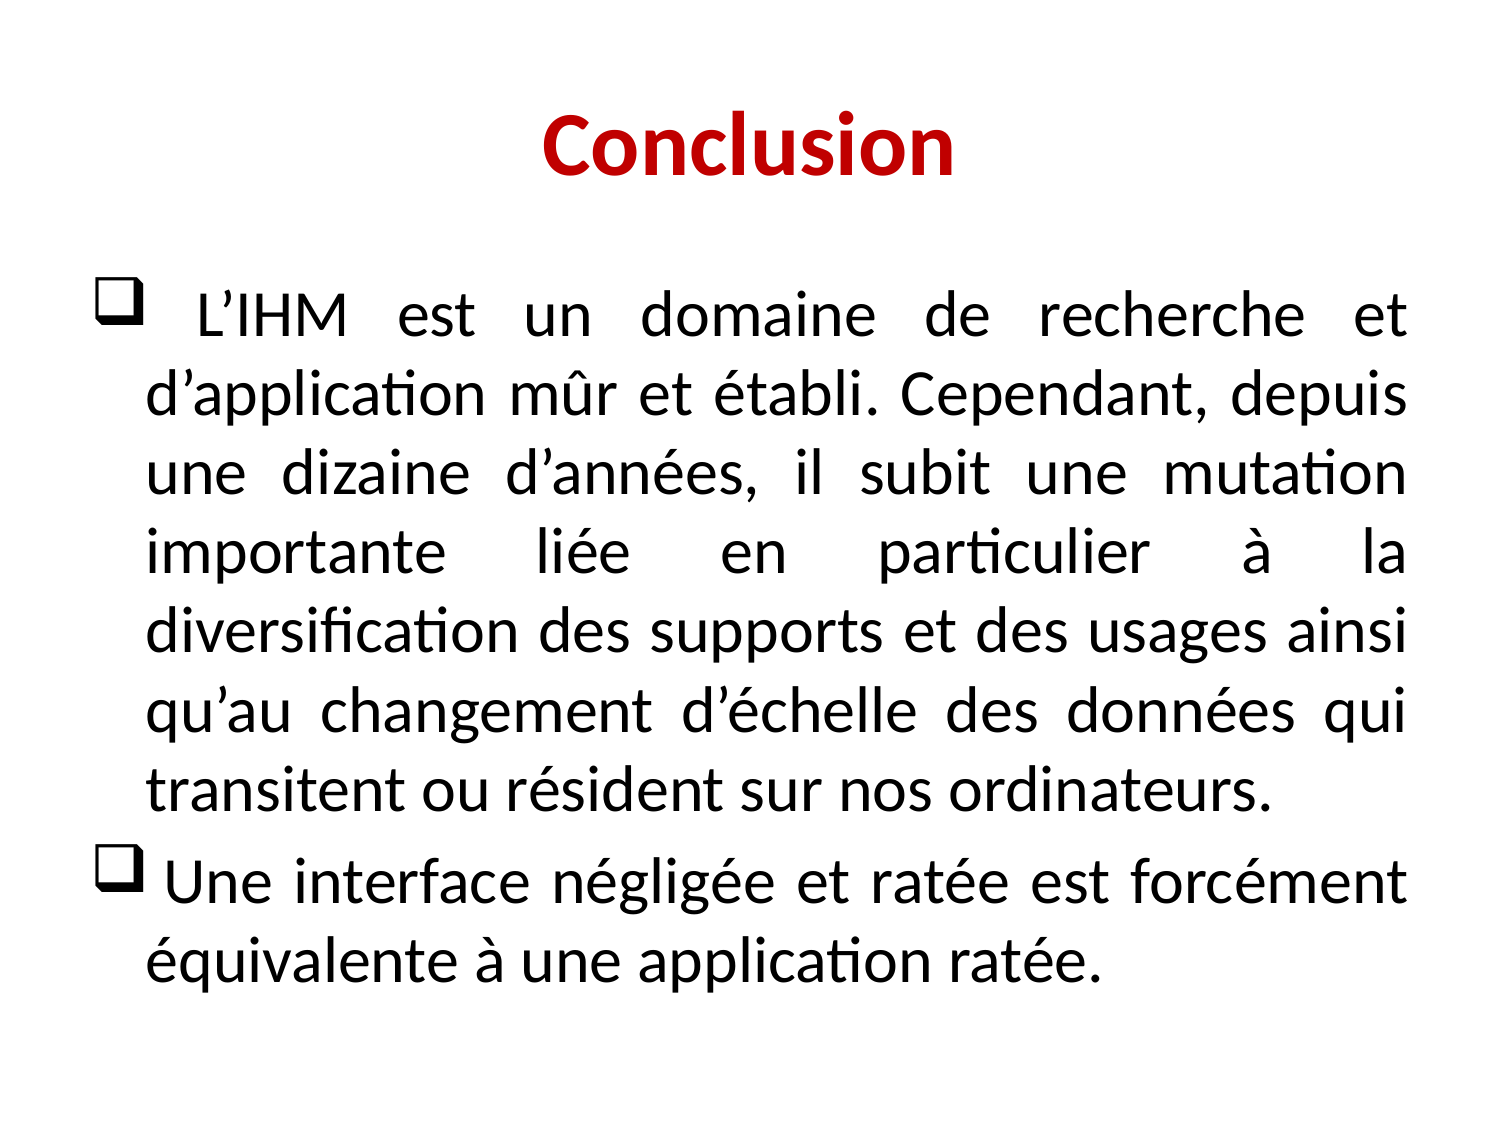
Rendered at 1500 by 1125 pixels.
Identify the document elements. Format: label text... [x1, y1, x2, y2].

title Conclusion [75, 45, 1425, 233]
list L’IHM est un domaine de recherche et d’application mûr et établi. Cependant, depuis une dizaine d’années, il subit une mutation importante liée en particulier à la diversiﬁcation des supports et des usages ainsi qu’au changement d’échelle des données qui transitent ou résident sur nos ordinateurs. Une interface négligée et ratée est forcément équivalente à une application ratée. [75, 262, 1425, 1005]
